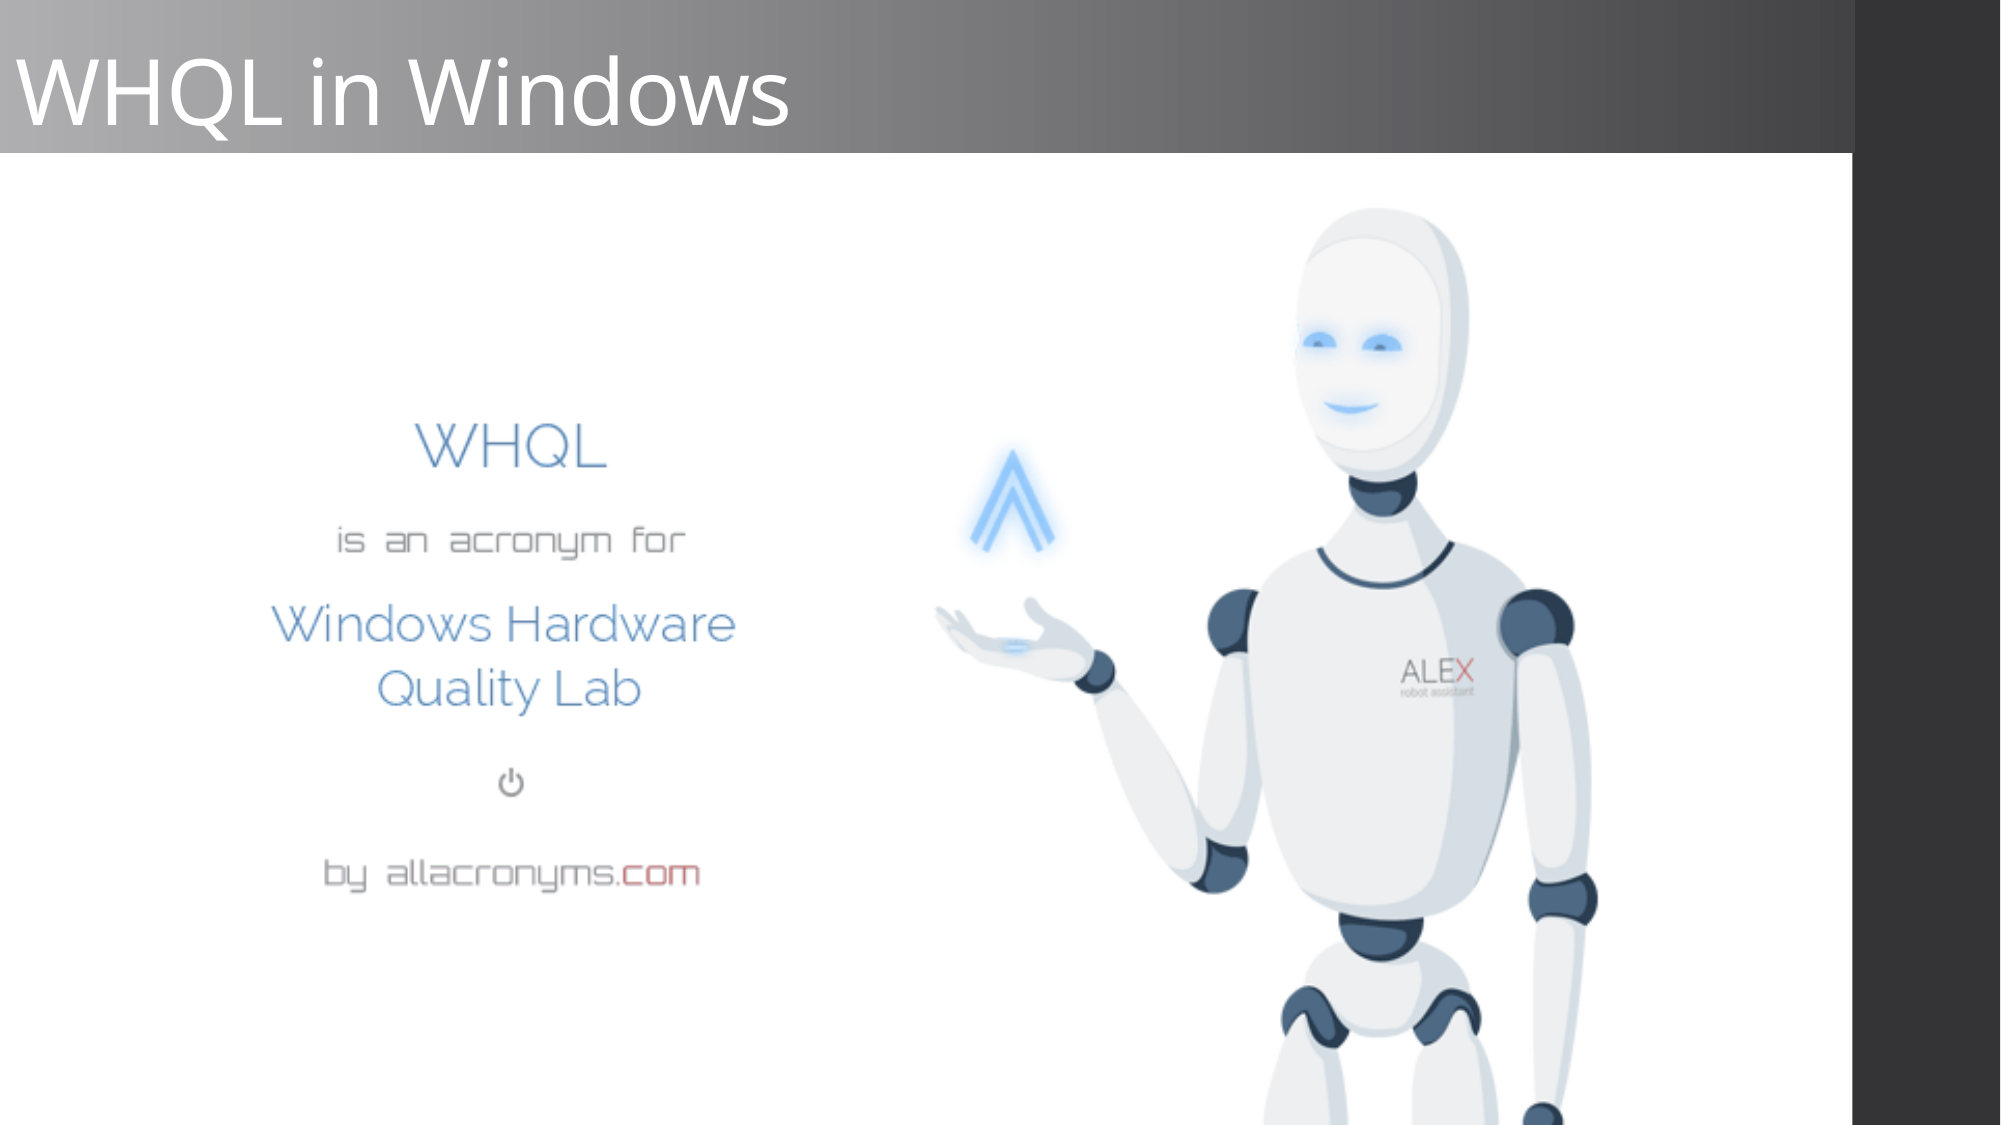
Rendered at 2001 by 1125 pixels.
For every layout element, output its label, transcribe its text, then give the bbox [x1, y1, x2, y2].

picture [96, 136, 1758, 1125]
text_box WHQL in Windows [0, 0, 1855, 153]
